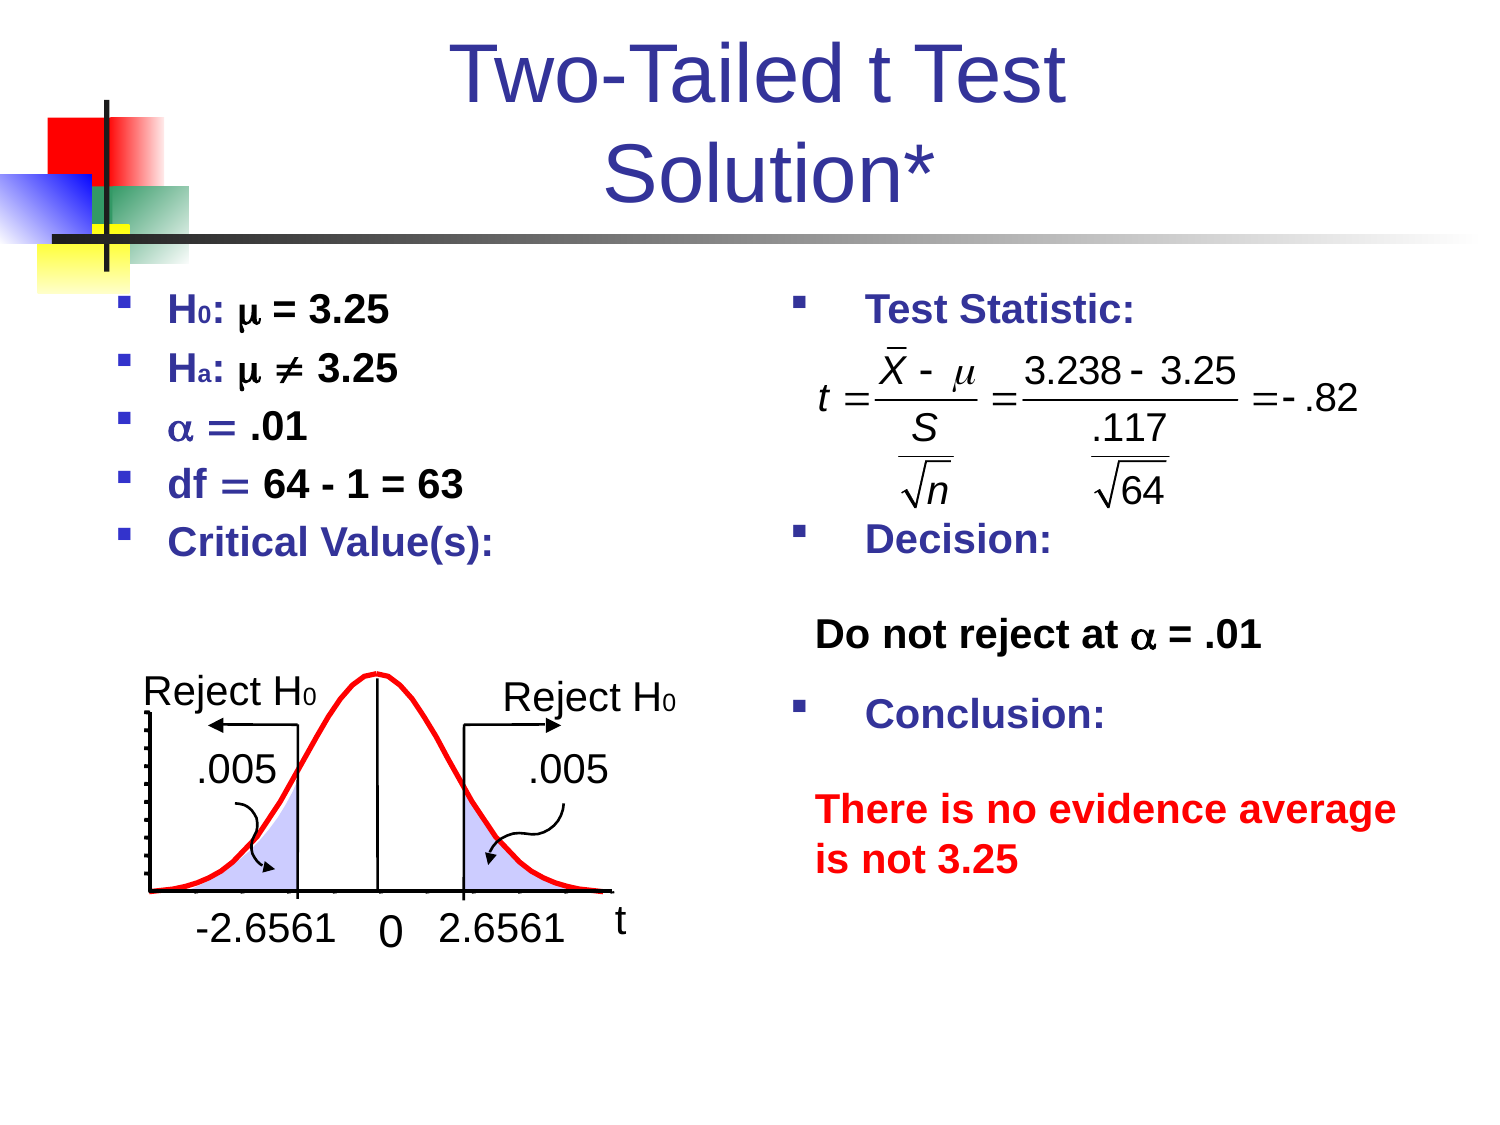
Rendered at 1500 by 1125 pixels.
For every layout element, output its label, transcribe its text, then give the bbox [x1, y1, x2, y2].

title Two-Tailed t Test Solution* [188, 37, 1350, 200]
list H0:  = 3.25 Ha:   3.25   .01 df  64 - 1 = 63 Critical Value(s): [99, 275, 732, 950]
text_box Test Statistic: Decision: Conclusion: [774, 274, 1400, 950]
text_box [812, 337, 1363, 513]
text_box Do not reject at  = .01 [800, 600, 1363, 665]
text_box There is no evidence average is not 3.25 [799, 774, 1450, 890]
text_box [142, 662, 692, 957]
